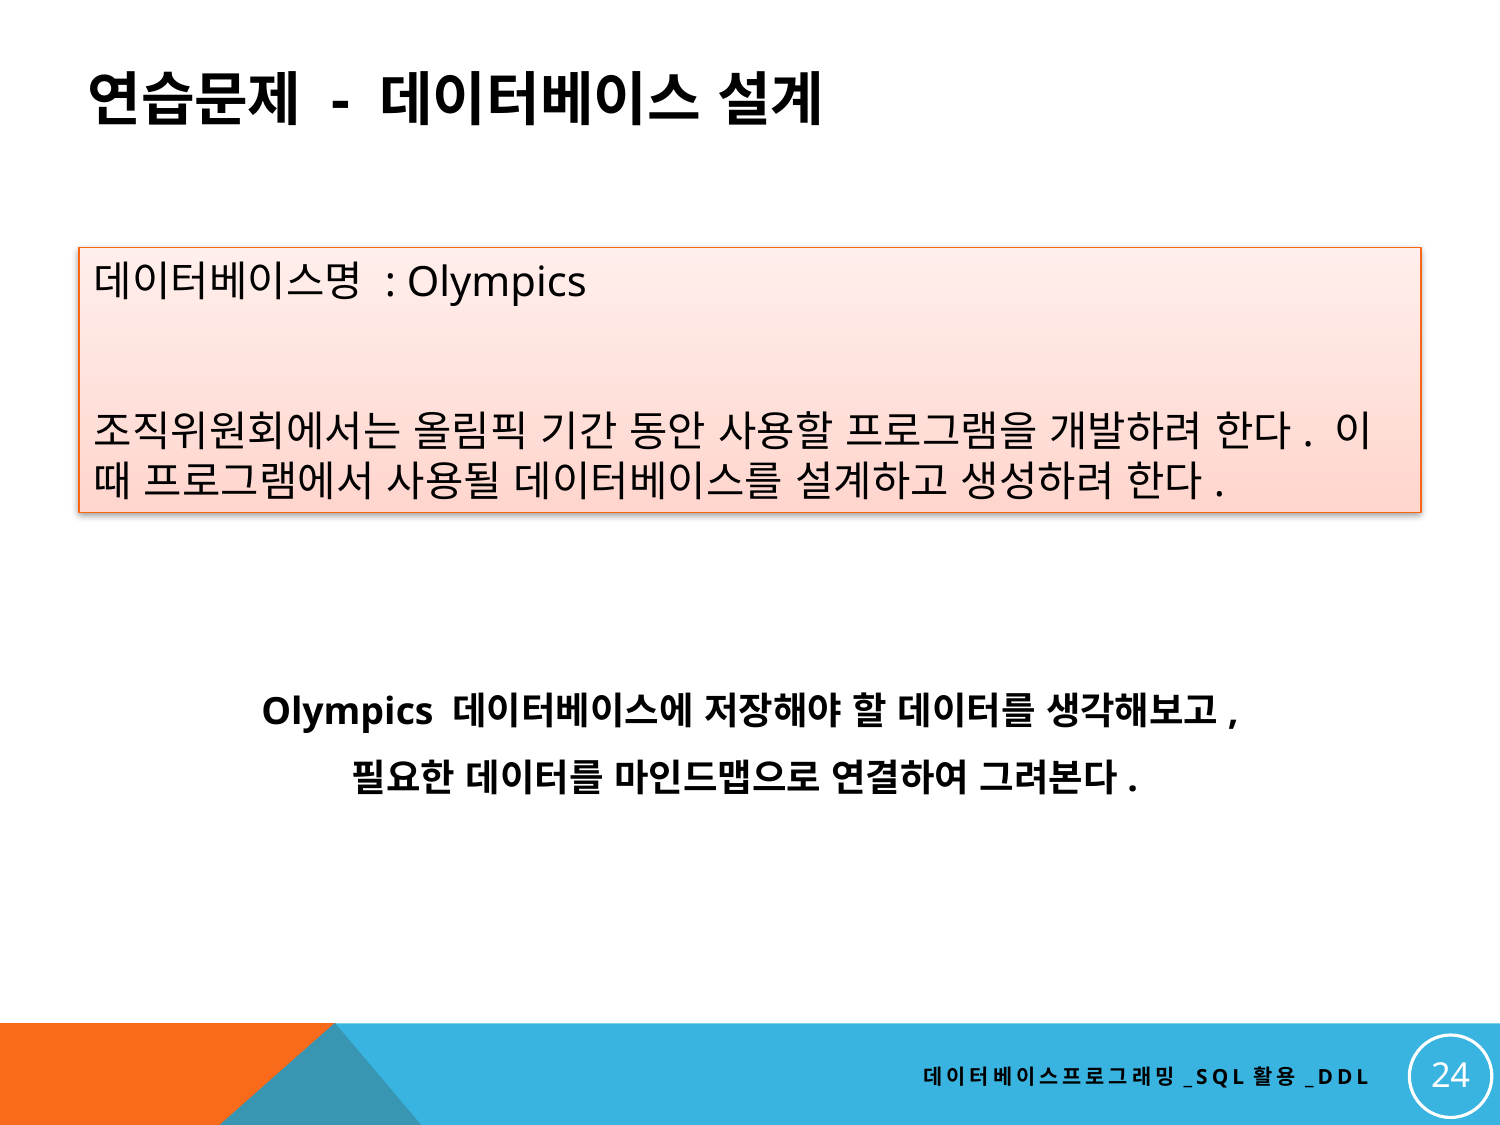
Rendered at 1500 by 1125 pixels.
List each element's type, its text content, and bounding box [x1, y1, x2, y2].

footer 데이터베이스프로그래밍_SQL활용_DDL [537, 1053, 1384, 1099]
slide_number 24 [1407, 1033, 1494, 1120]
title 연습문제 - 데이터베이스 설계 [72, 51, 1307, 142]
text_box 데이터베이스명 : Olympics 조직위원회에서는 올림픽 기간 동안 사용할 프로그램을 개발하려 한다. 이 때 프로그램에서 사용될 데이터베이스를 설계하고 생성하려 한다. [78, 247, 1422, 513]
text_box Olympics 데이터베이스에 저장해야 할 데이터를 생각해보고, 필요한 데이터를 마인드맵으로 연결하여 그려본다. [218, 656, 1282, 807]
